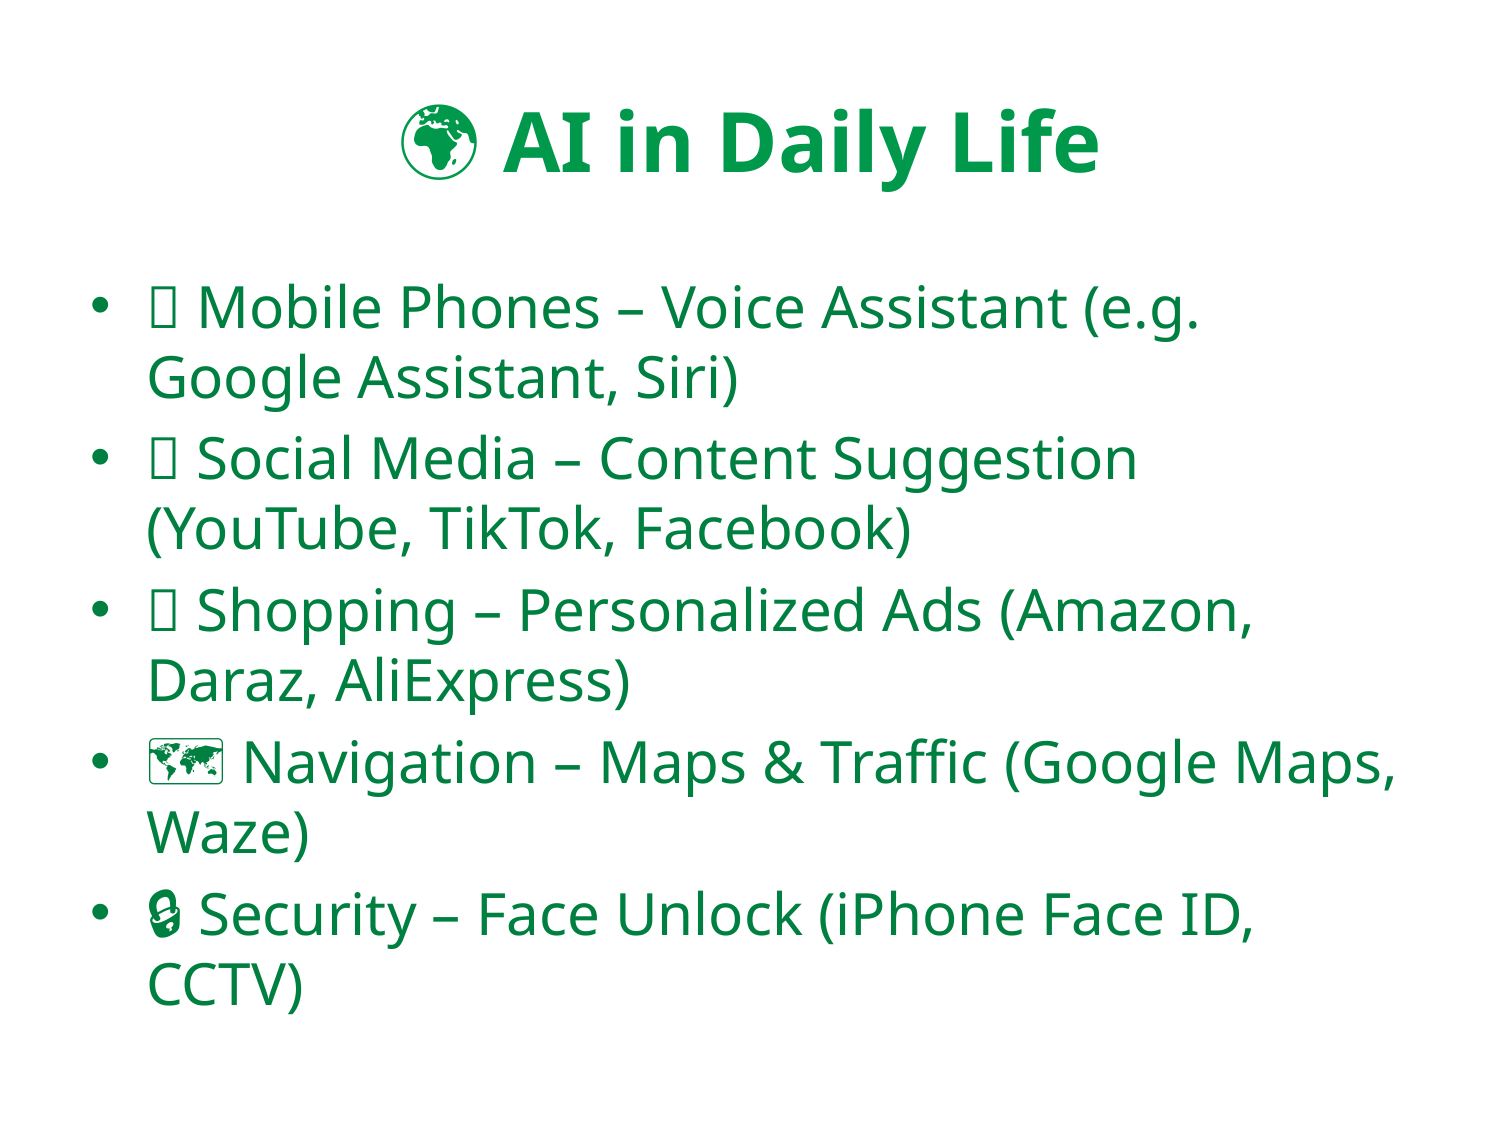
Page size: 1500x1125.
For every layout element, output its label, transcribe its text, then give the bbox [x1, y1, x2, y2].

list 📱 Mobile Phones – Voice Assistant (e.g. Google Assistant, Siri) 📲 Social Media – Content Suggestion (YouTube, TikTok, Facebook) 🛒 Shopping – Personalized Ads (Amazon, Daraz, AliExpress) 🗺 Navigation – Maps & Traffic (Google Maps, Waze) 🔒 Security – Face Unlock (iPhone Face ID, CCTV) [75, 262, 1425, 1005]
title 🌍 AI in Daily Life [75, 45, 1425, 233]
